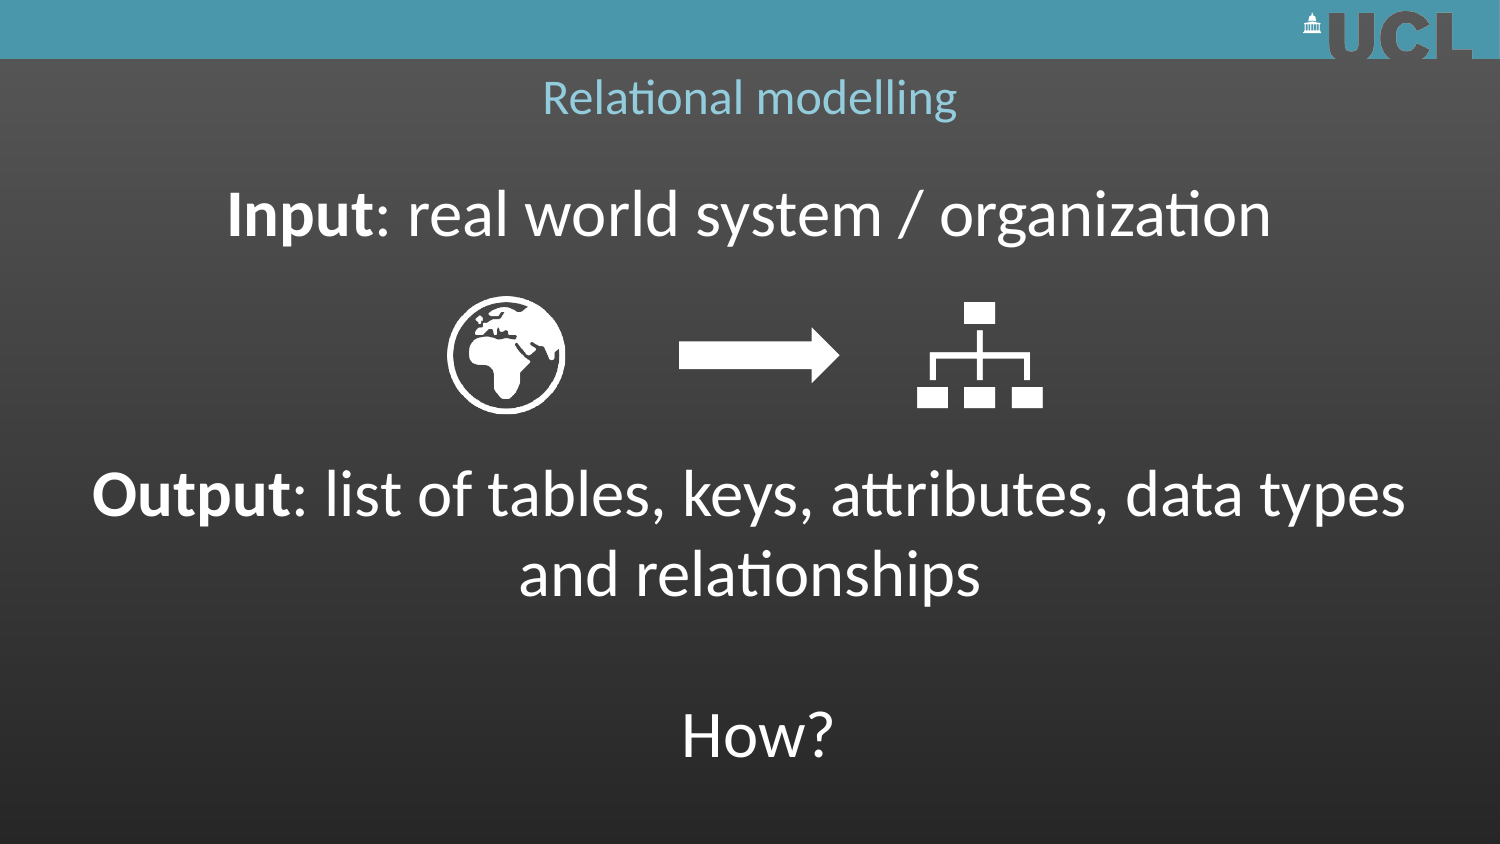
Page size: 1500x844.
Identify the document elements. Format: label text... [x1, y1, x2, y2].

title Relational modelling [75, 53, 1425, 137]
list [430, 279, 582, 431]
text_box Input: real world system / organization Output: list of tables, keys, attributes, data types and relationships [74, 161, 1425, 754]
picture [903, 279, 1055, 431]
text_box [676, 325, 842, 386]
text_box How? [666, 683, 852, 779]
